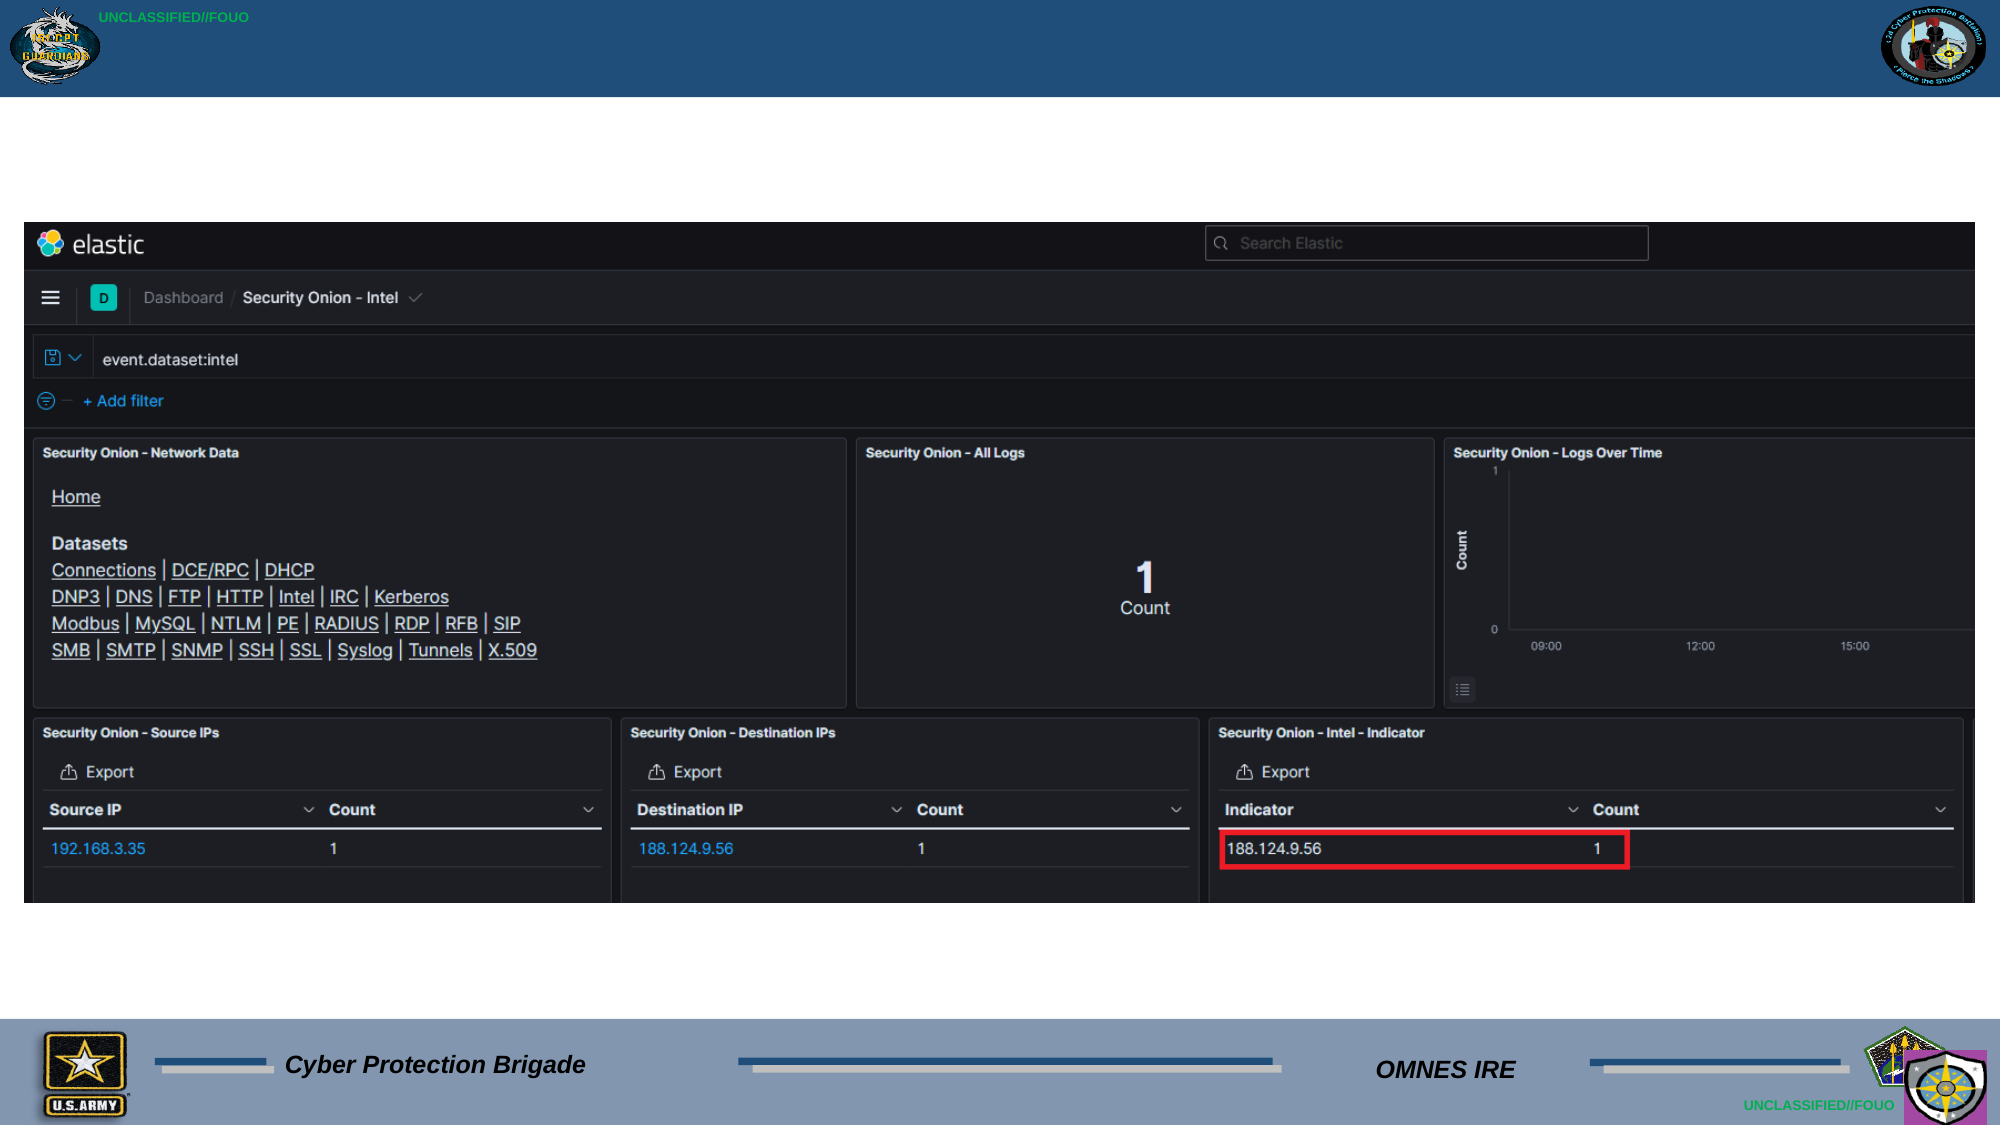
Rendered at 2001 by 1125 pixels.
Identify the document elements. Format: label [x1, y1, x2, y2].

picture [31, 1023, 138, 1123]
picture [1863, 1026, 1987, 1125]
picture [24, 222, 1976, 903]
picture [1881, 6, 1986, 86]
picture [10, 5, 101, 85]
